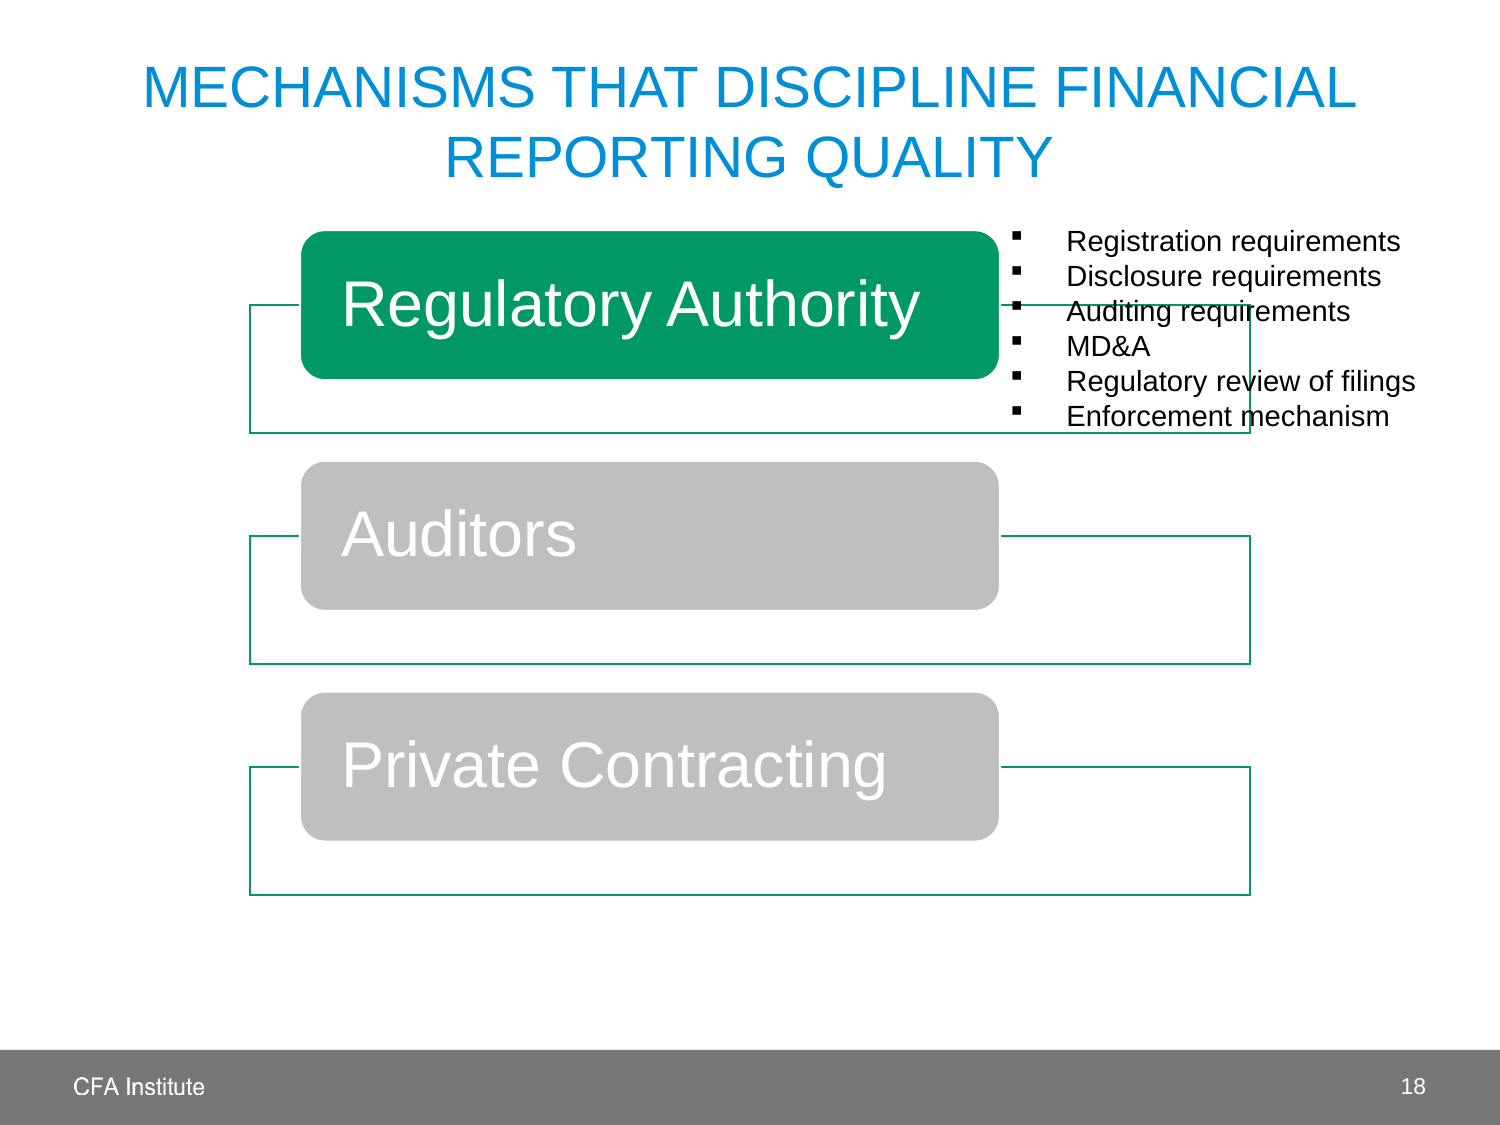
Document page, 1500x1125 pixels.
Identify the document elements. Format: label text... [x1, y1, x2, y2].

picture [74, 1077, 204, 1095]
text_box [249, 228, 1251, 897]
text_box Registration requirements Disclosure requirements Auditing requirements MD&A Regulatory review of filings Enforcement mechanism [1001, 213, 1500, 441]
slide_number 18 [1312, 1055, 1442, 1116]
title mechanisms that discipline financial reporting quality [62, 24, 1437, 213]
